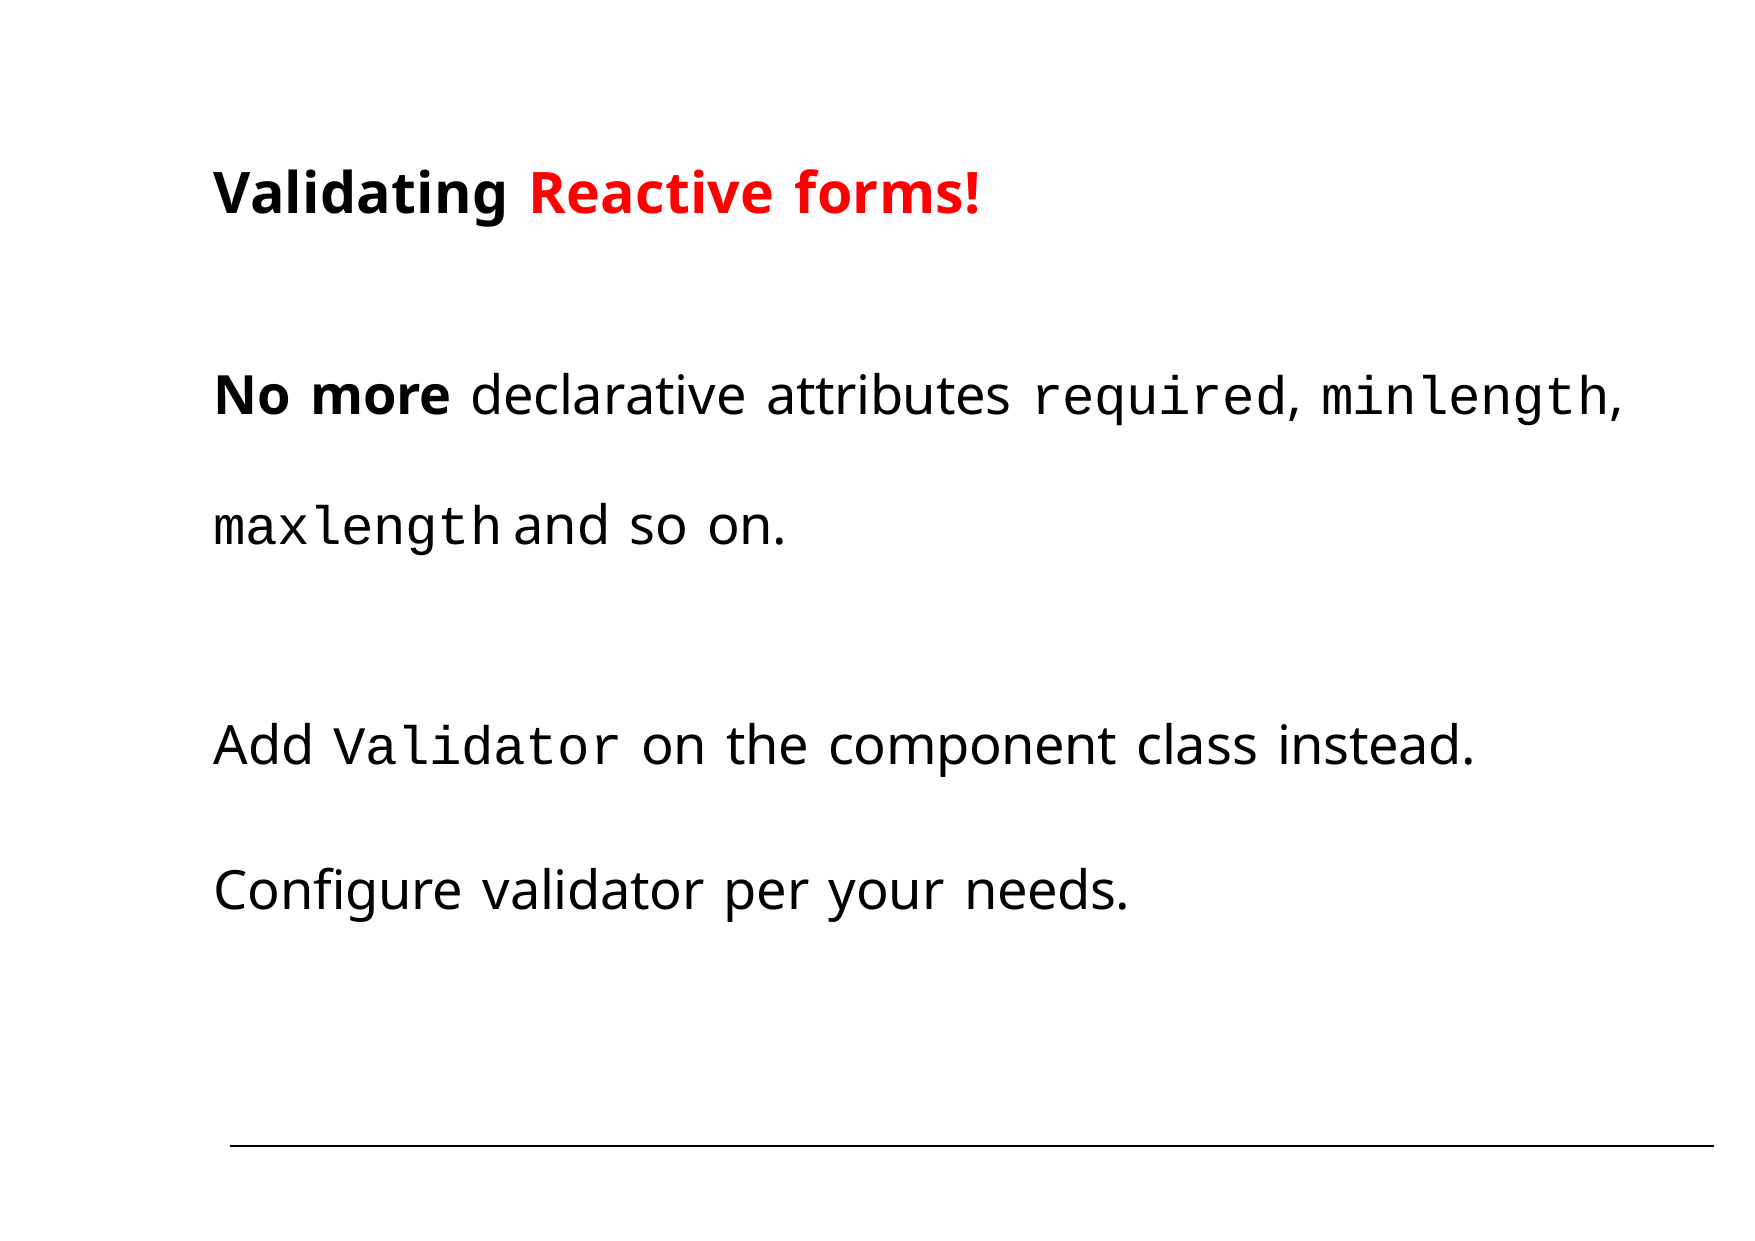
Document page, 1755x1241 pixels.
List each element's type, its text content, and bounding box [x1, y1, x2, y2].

text_box No more declarative attributes required, minlength, maxlength and so on. [211, 295, 1673, 555]
title Validating Reactive forms! [164, 155, 1590, 364]
text_box Add Validator on the component class instead. Configure validator per your needs. [211, 710, 1531, 921]
